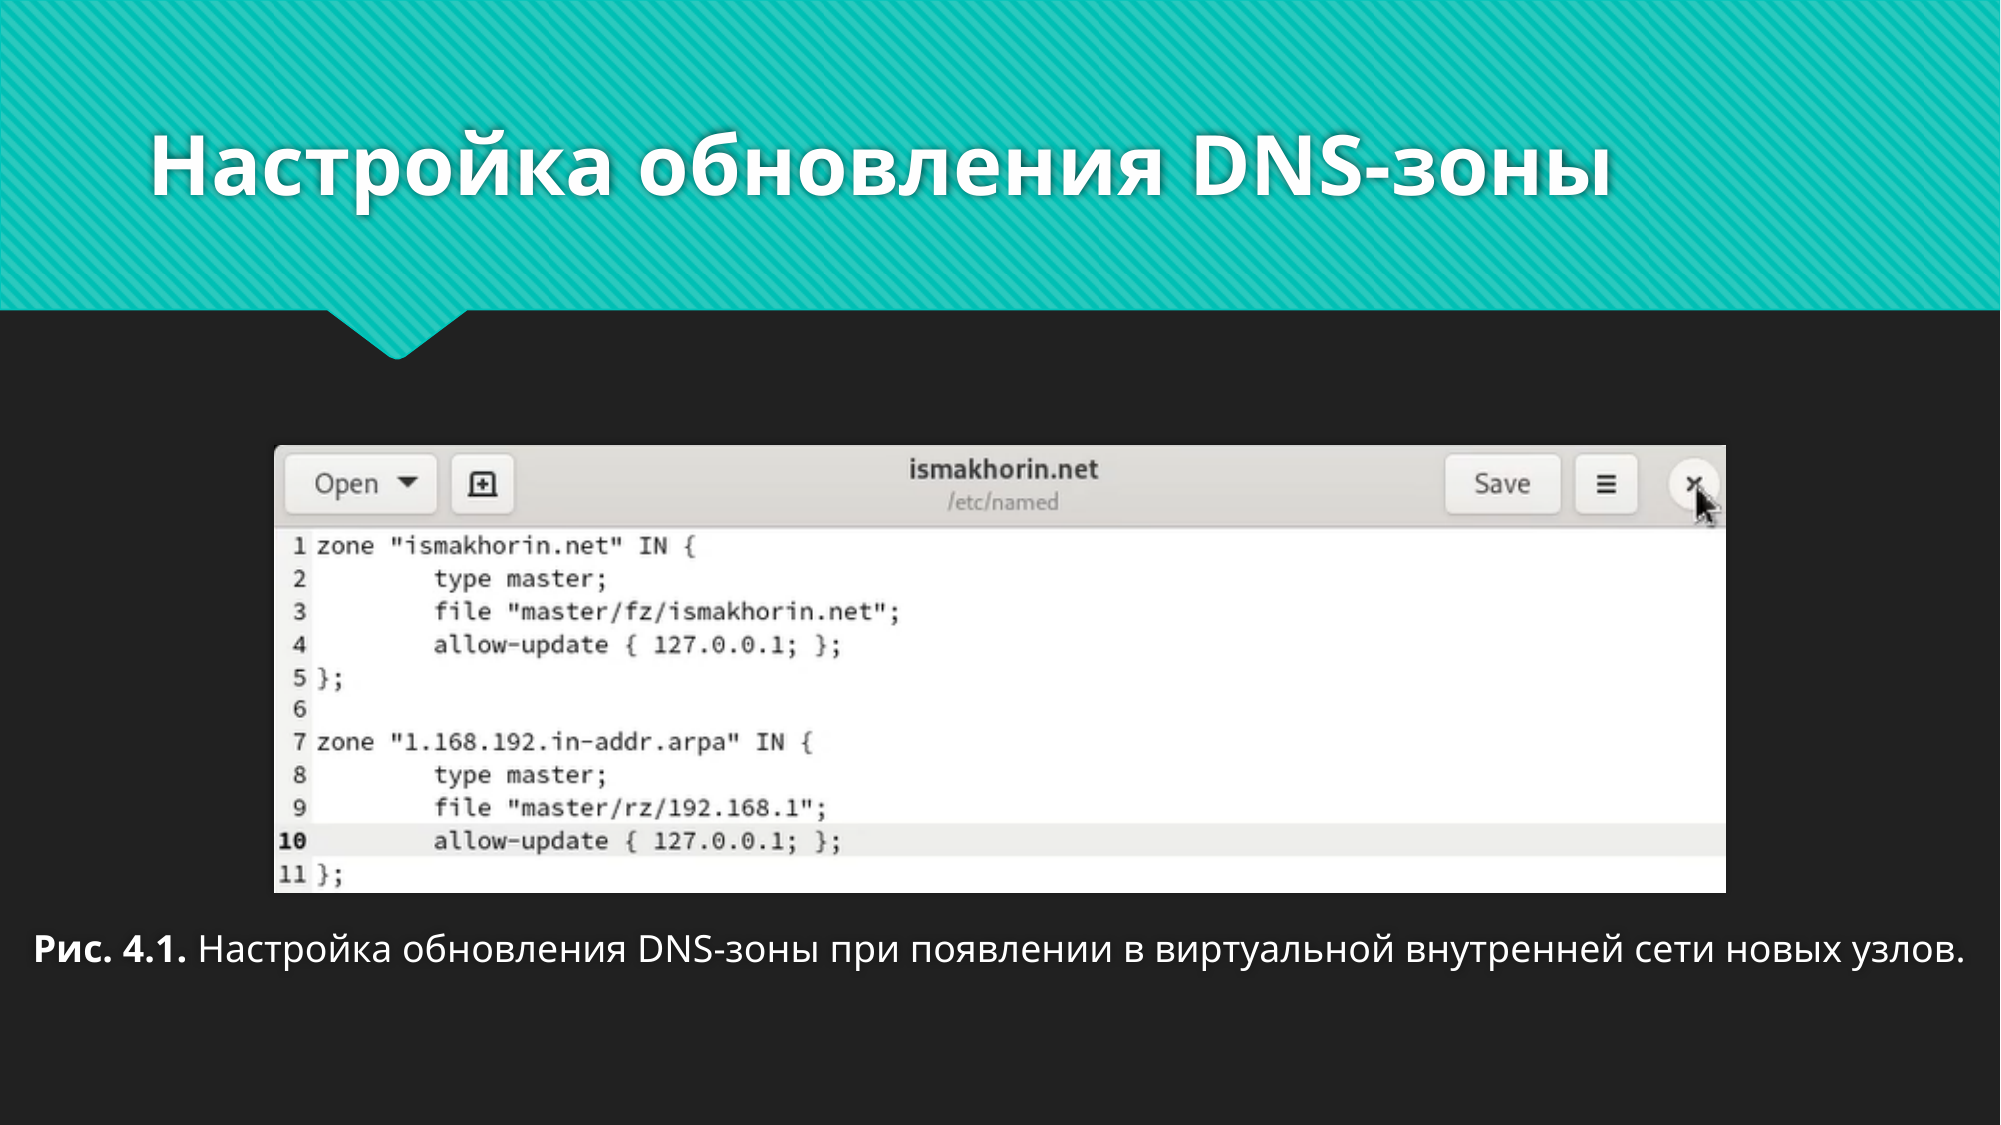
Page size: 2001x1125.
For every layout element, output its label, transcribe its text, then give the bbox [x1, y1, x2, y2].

title Настройка обновления DNS-зоны [132, 60, 1868, 220]
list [274, 445, 1726, 893]
text_box Рис. 4.1. Настройка обновления DNS-зоны при появлении в виртуальной внутренней сети новых узлов. [0, 892, 2000, 1002]
